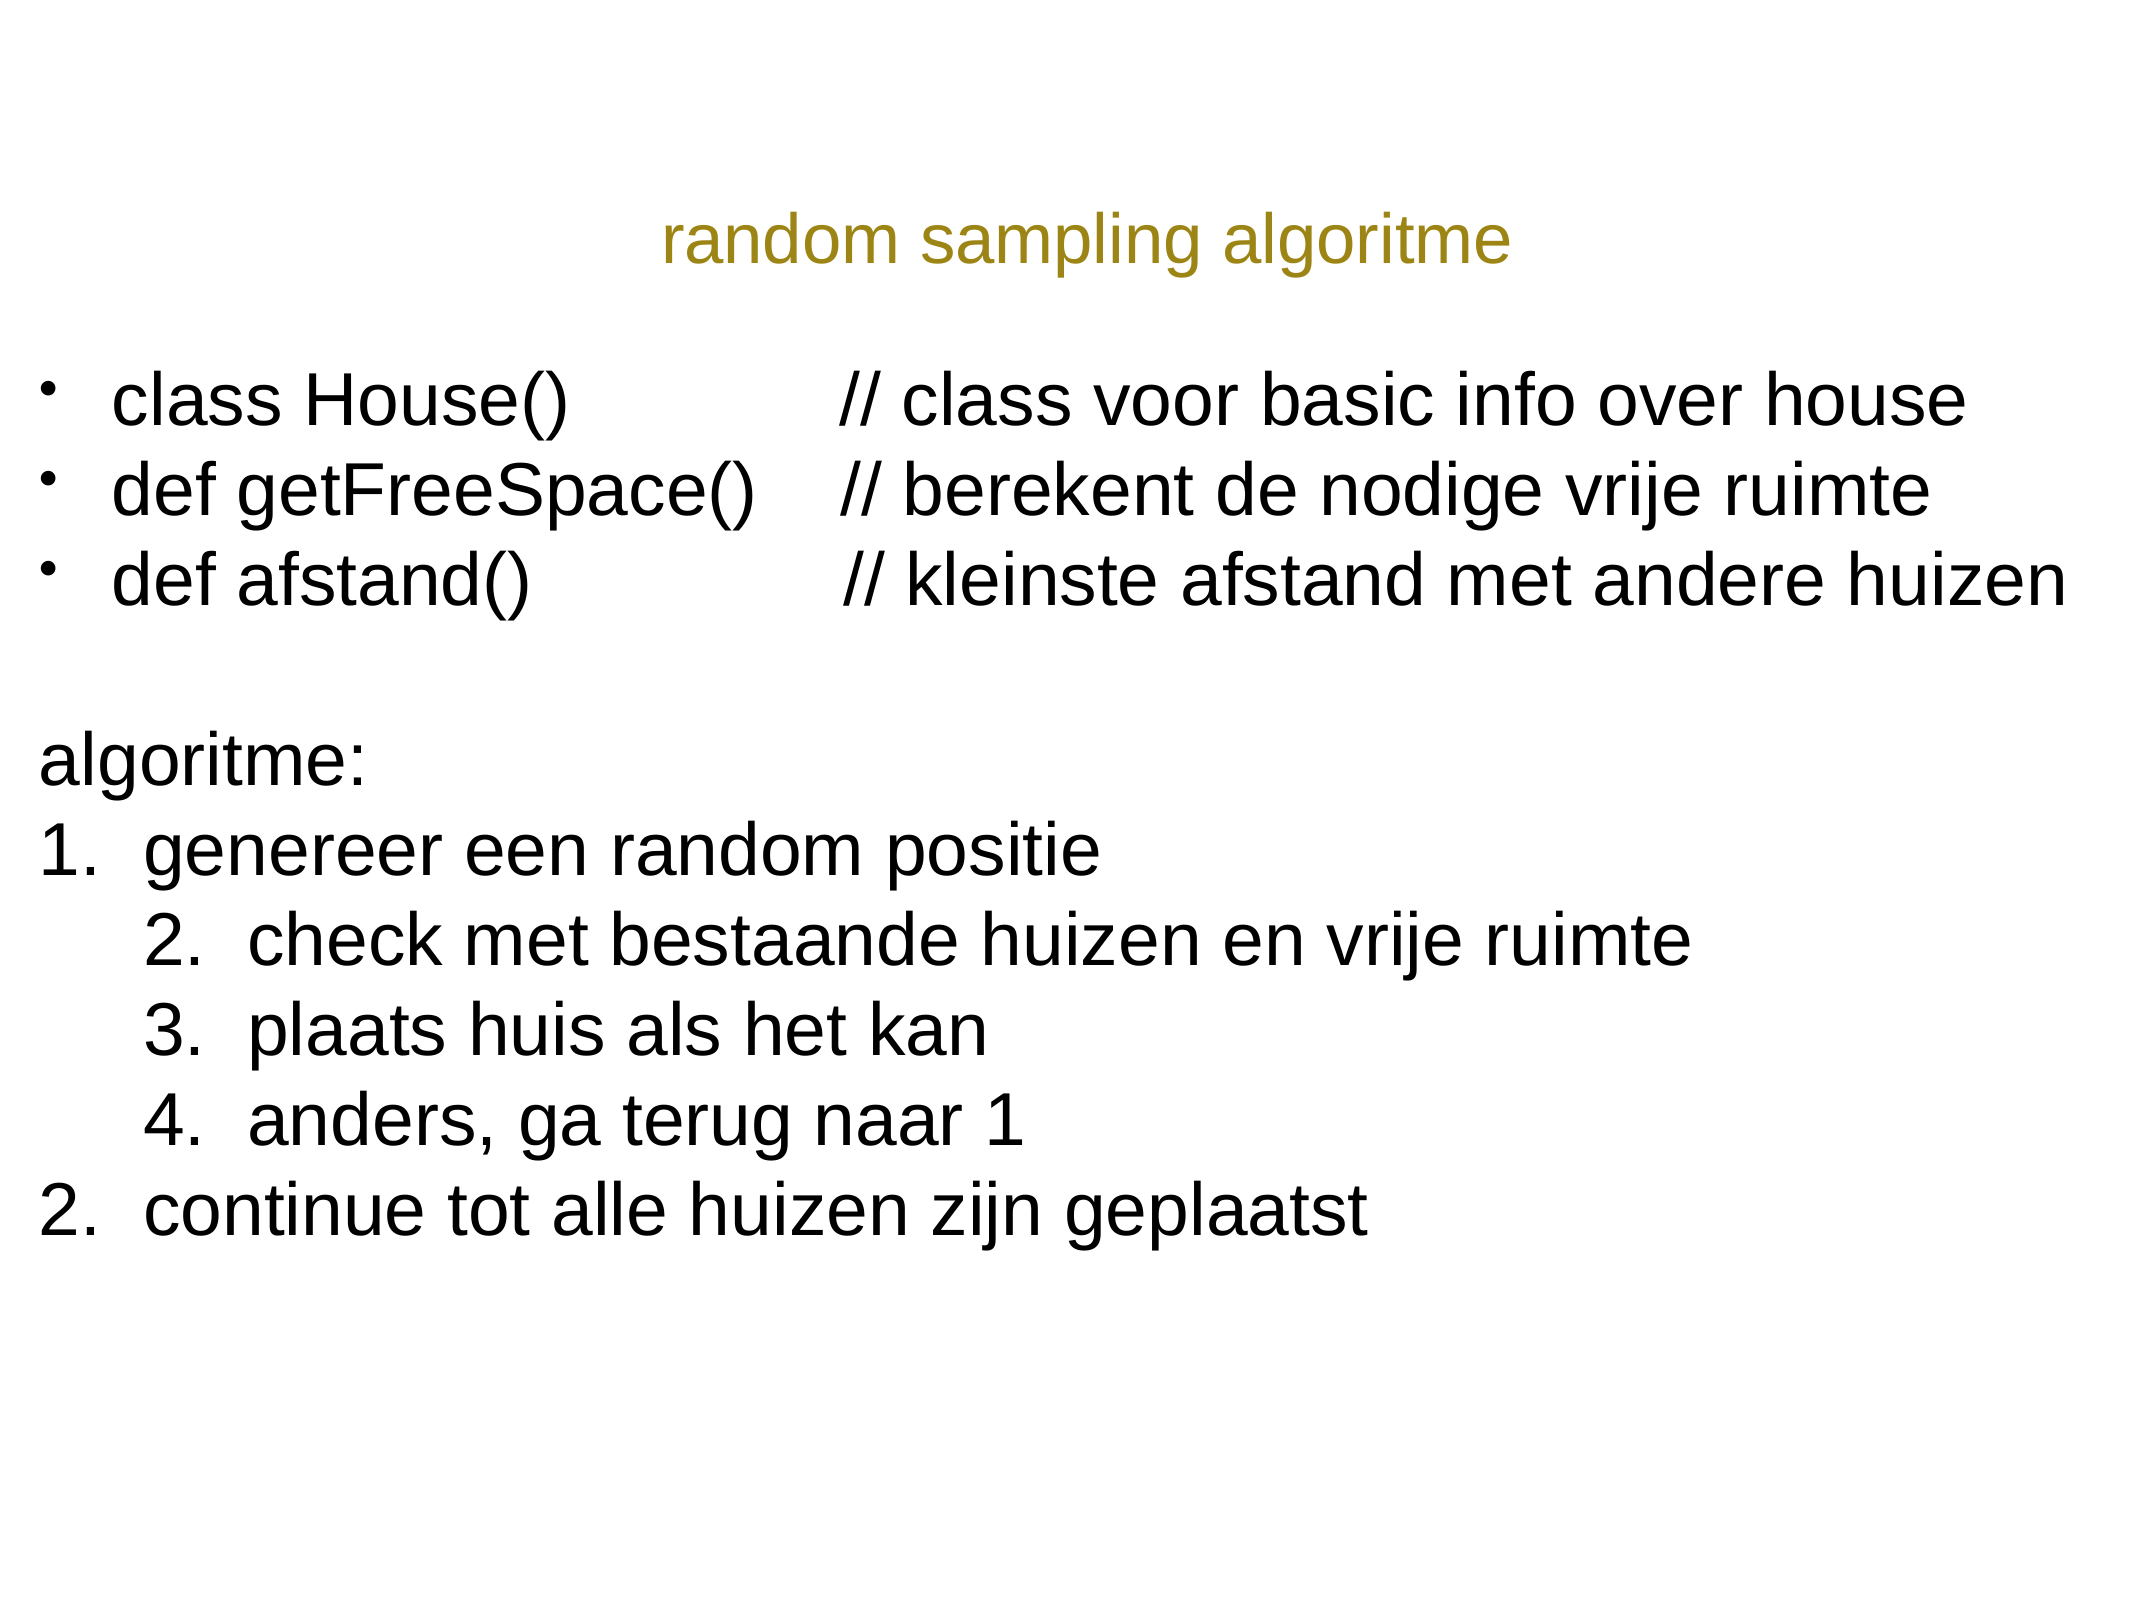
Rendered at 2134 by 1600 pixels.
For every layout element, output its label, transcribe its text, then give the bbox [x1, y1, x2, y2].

text_box random sampling algoritme [652, 184, 1523, 287]
text_box class House() // class voor basic info over house def getFreeSpace() // berekent de nodige vrije ruimte def afstand() // kleinste afstand met andere huizen algoritme: genereer een random positie check met bestaande huizen en vrije ruimte plaats huis als het kan anders, ga terug naar 1 continue tot alle huizen zijn geplaatst [30, 341, 2103, 1259]
